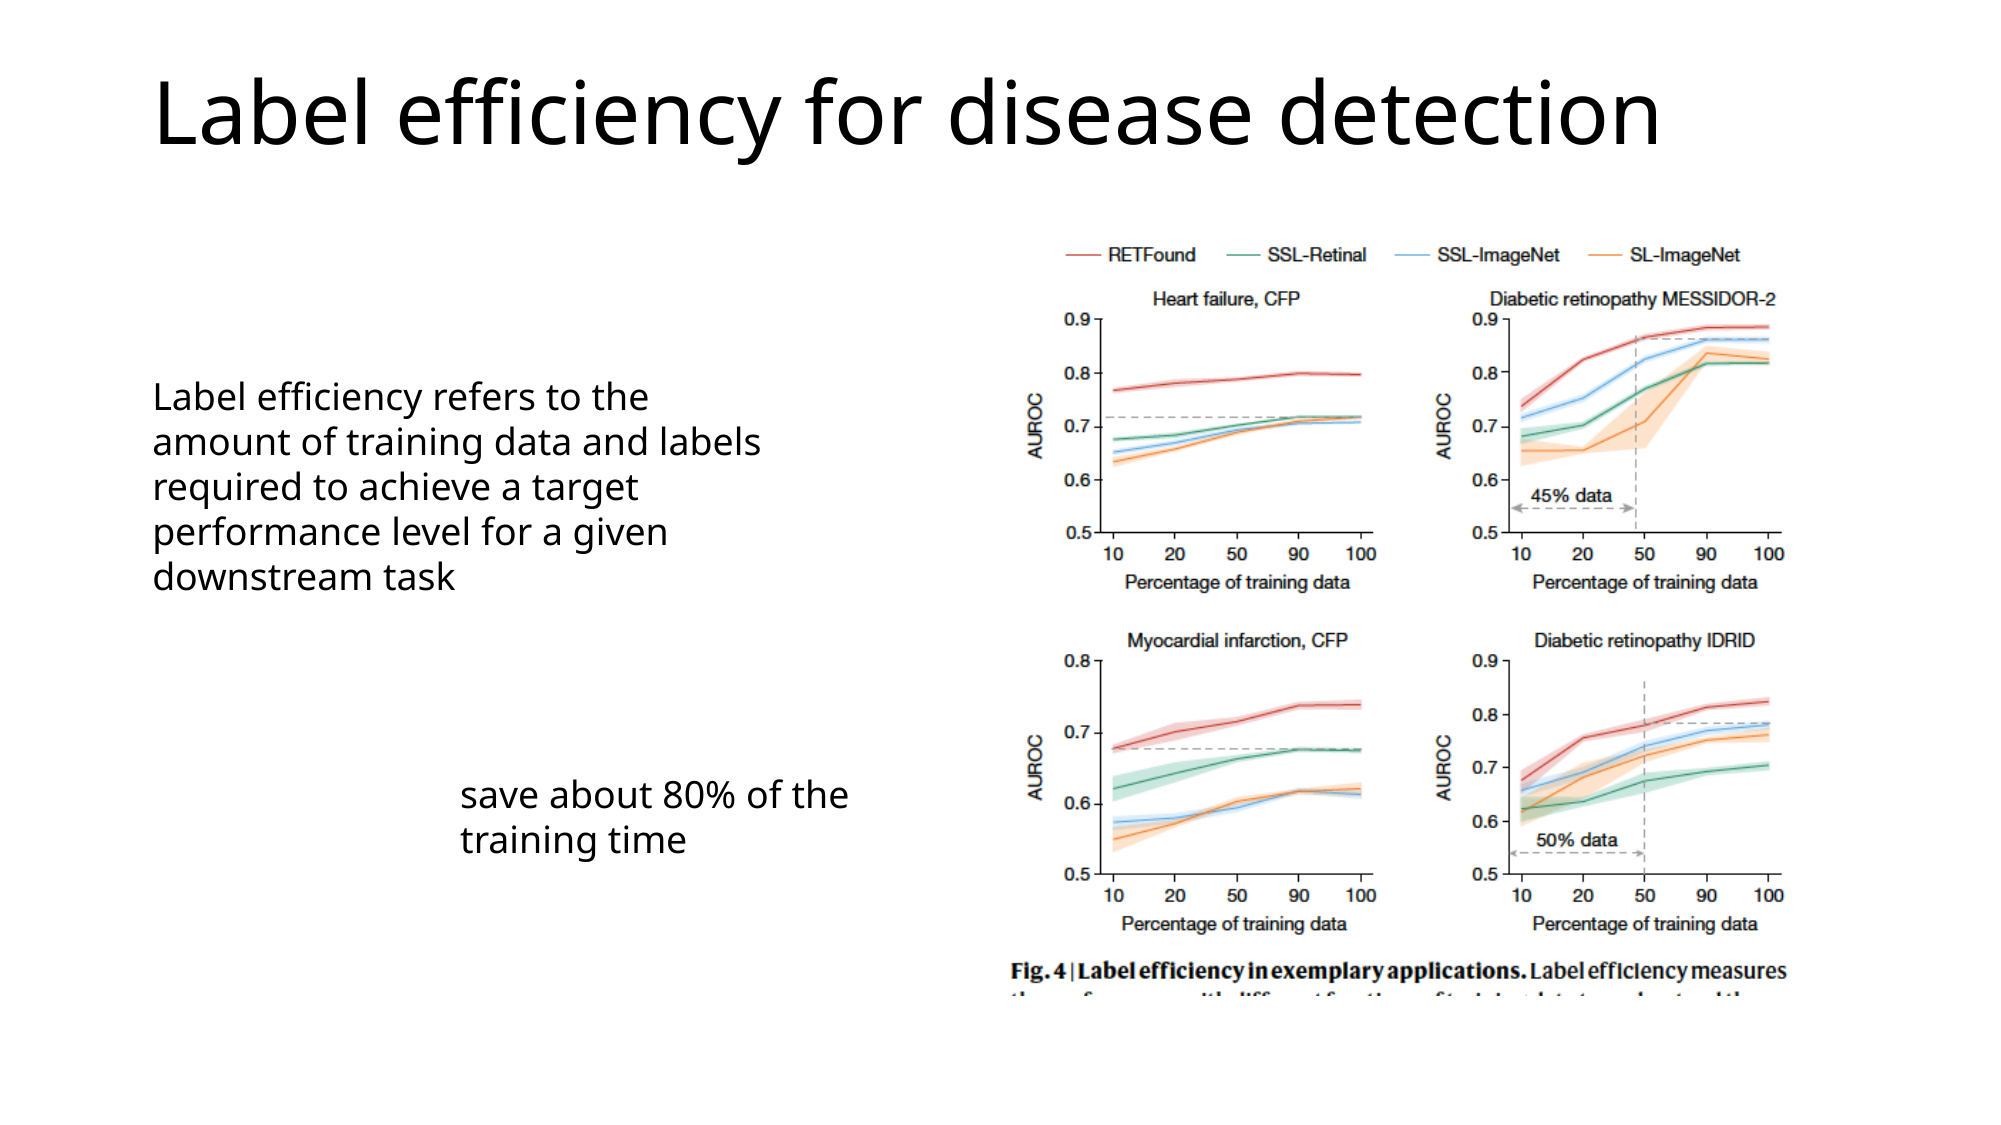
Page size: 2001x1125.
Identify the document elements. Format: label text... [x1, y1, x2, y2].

text_box Label efficiency refers to the amount of training data and labels required to achieve a target performance level for a given downstream task [137, 365, 803, 606]
title Label efficiency for disease detection [137, 59, 1863, 278]
text_box save about 80% of the training time [445, 763, 873, 868]
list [999, 235, 1809, 997]
